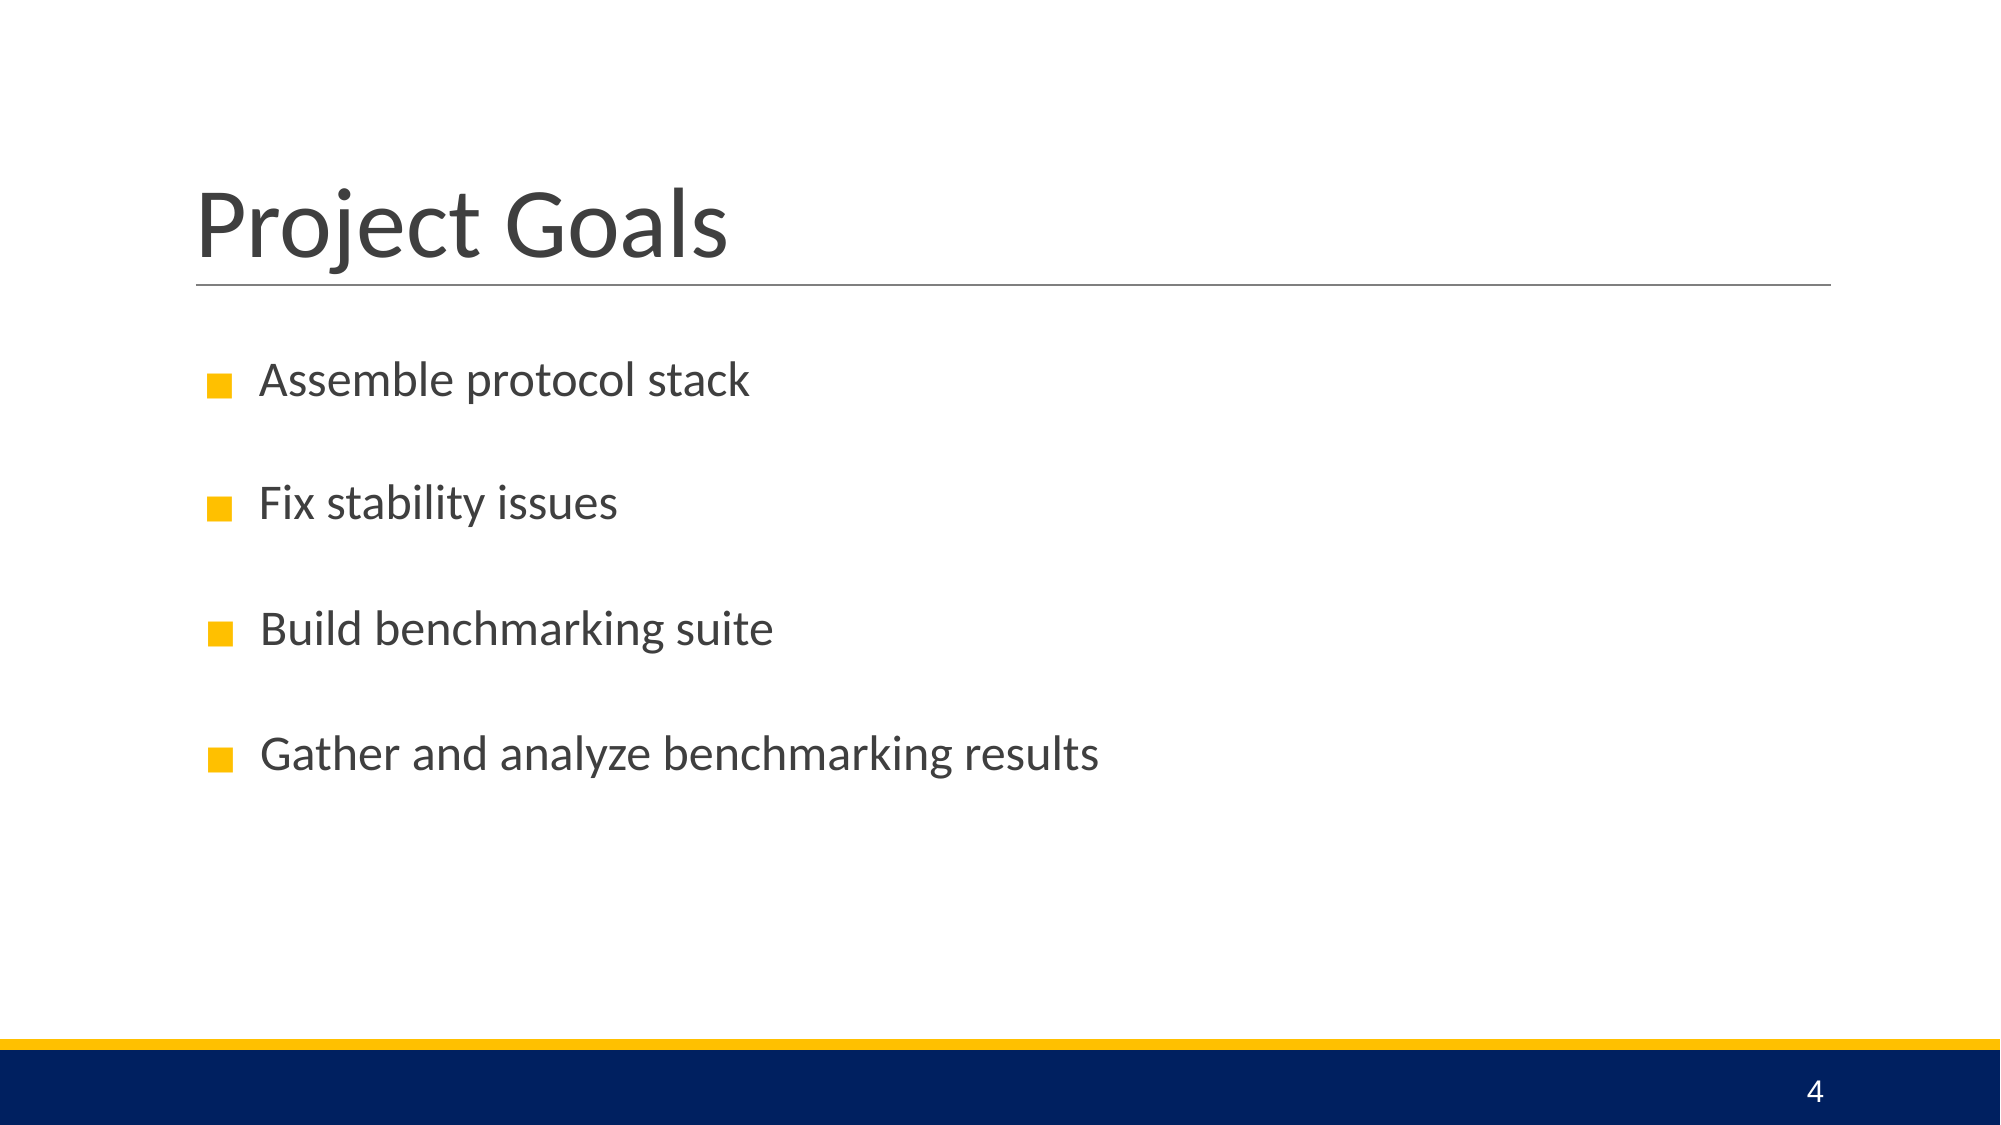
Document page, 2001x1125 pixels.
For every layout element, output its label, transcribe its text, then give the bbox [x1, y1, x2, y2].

text_box Fix stability issues [187, 454, 1838, 556]
title Project Goals [180, 47, 1830, 285]
slide_number 4 [1624, 1059, 1840, 1120]
text_box Build benchmarking suite [188, 580, 1838, 681]
list Assemble protocol stack [187, 331, 1825, 432]
text_box Gather and analyze benchmarking results [188, 705, 1838, 807]
